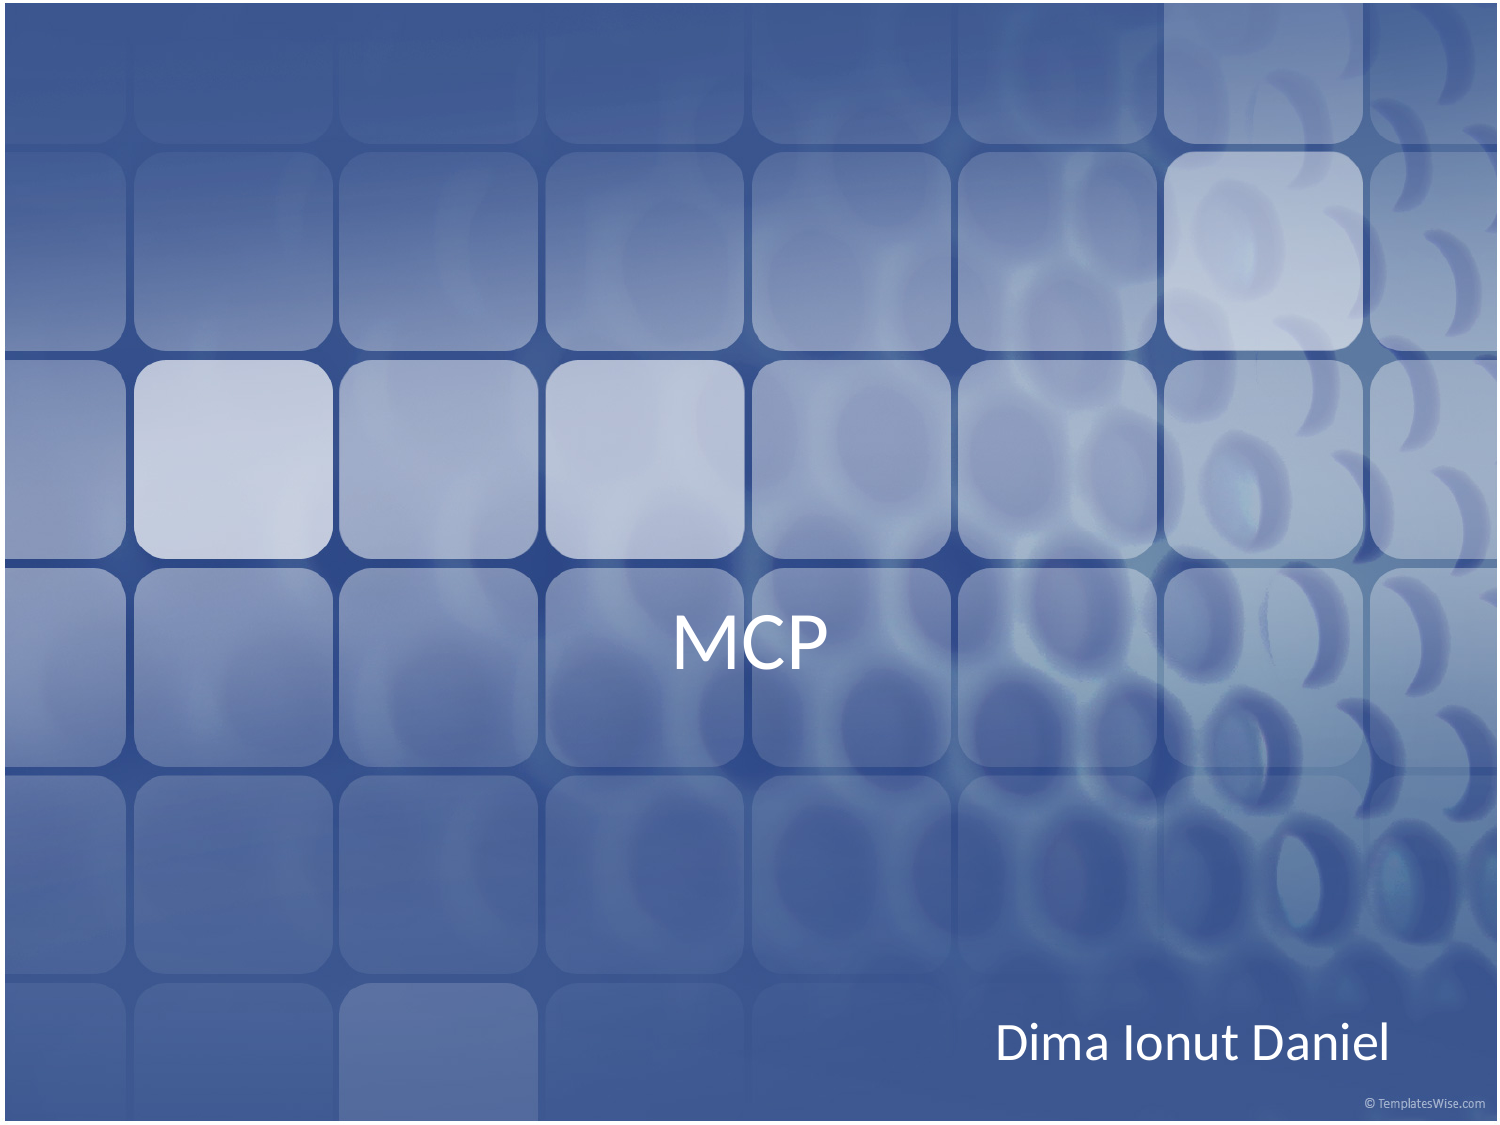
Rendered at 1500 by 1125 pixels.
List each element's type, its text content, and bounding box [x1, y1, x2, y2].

subtitle Dima Ionut Daniel [937, 998, 1451, 1101]
title MCP [112, 553, 1388, 720]
picture [0, 0, 1500, 1125]
